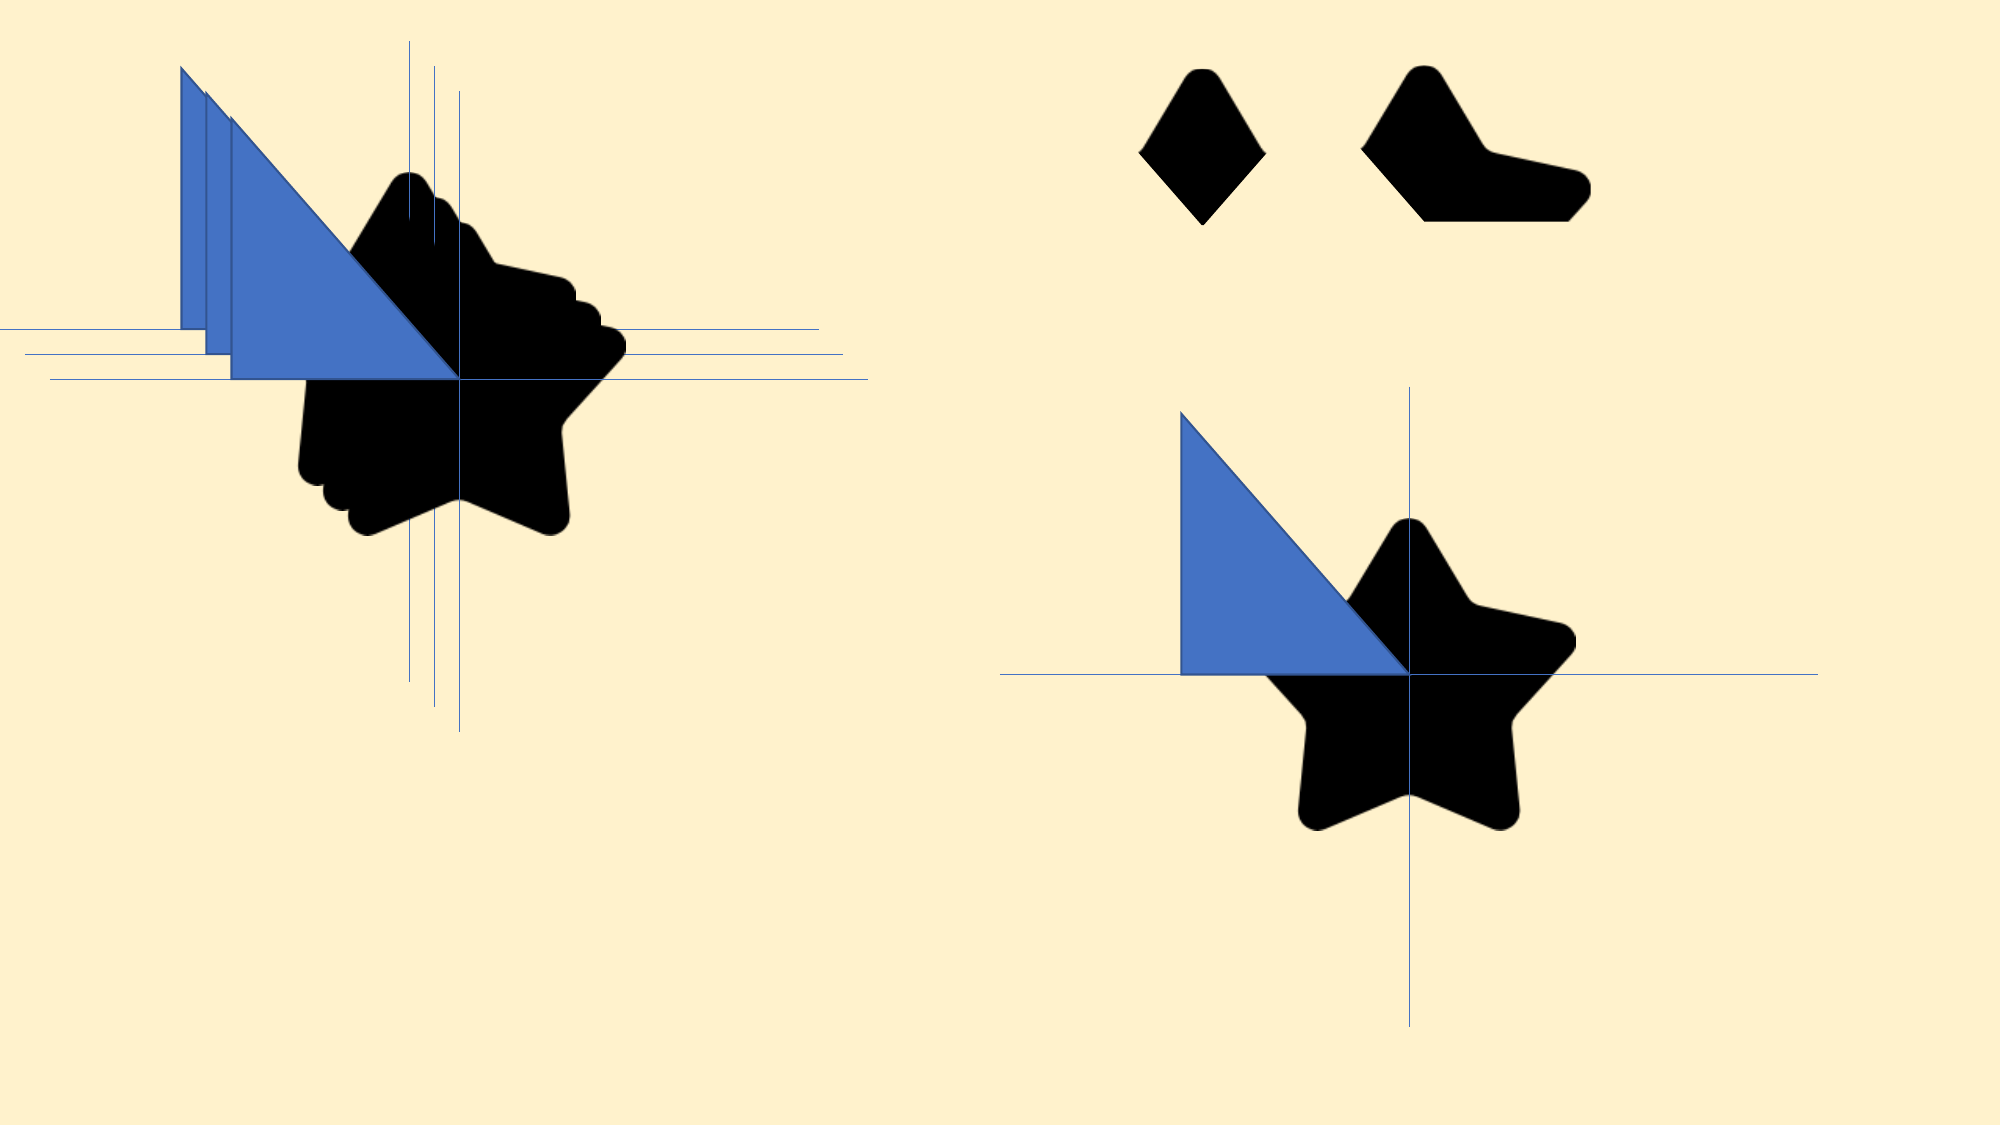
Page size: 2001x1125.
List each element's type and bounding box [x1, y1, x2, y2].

picture [1410, 675, 1576, 831]
picture [1242, 518, 1409, 674]
text_box [24, 66, 844, 707]
text_box [0, 41, 819, 682]
text_box [1180, 411, 1274, 674]
picture [1065, 65, 1591, 226]
picture [1242, 675, 1409, 831]
text_box [49, 91, 869, 732]
picture [1410, 281, 1899, 674]
